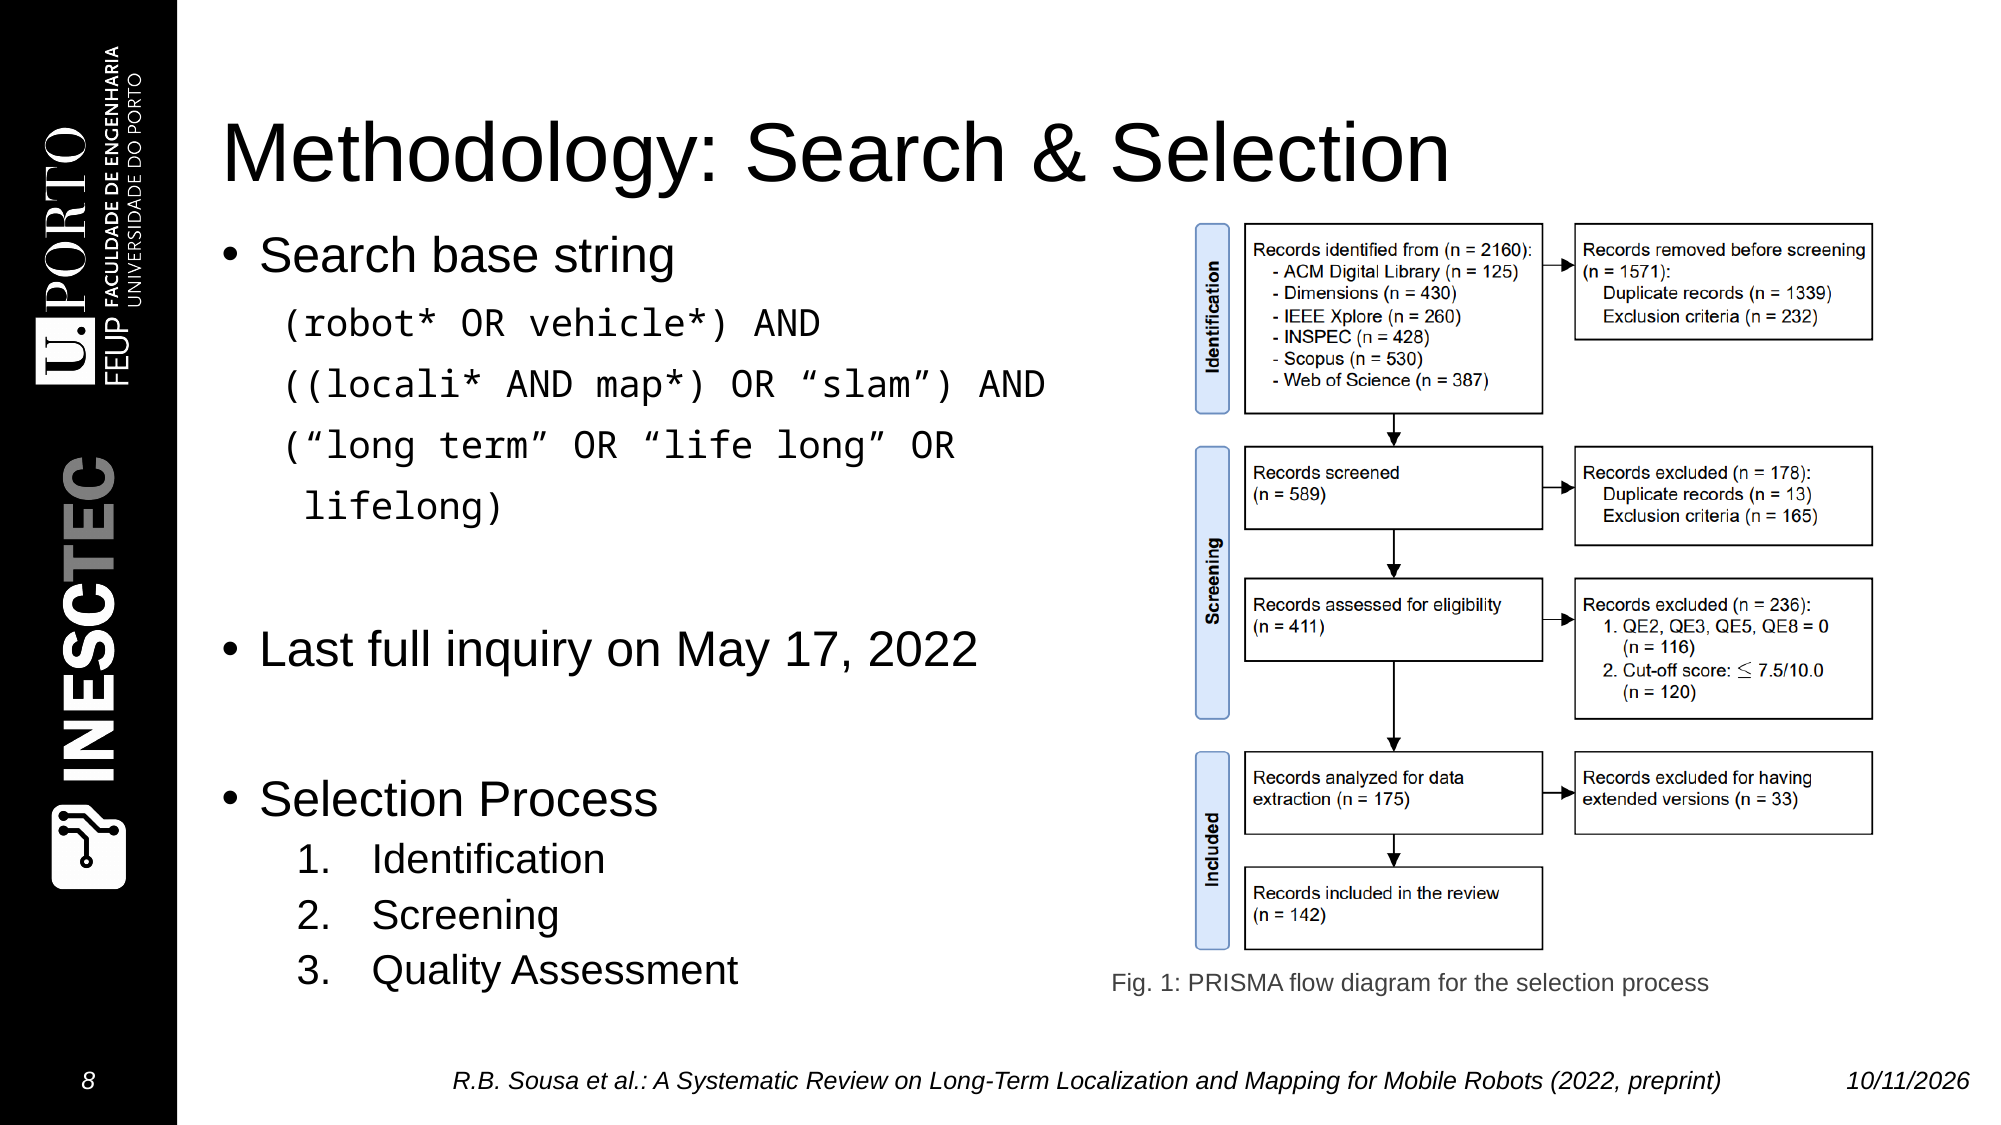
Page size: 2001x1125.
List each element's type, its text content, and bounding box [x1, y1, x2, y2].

list Search base string (robot* OR vehicle*) AND ((locali* AND map*) OR “slam”) AND (“long term” OR “life long” OR lifelong) Last full inquiry on May 17, 2022 Selection Process Identification Screening Quality Assessment [206, 221, 1081, 1036]
footer R.B. Sousa et al.: A Systematic Review on Long-Term Localization and Mapping for Mobile Robots (2022, preprint) [383, 1049, 1794, 1110]
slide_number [1822, 1049, 1971, 1110]
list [1193, 221, 1874, 955]
title Methodology: Search & Selection [206, 29, 1971, 207]
slide_number 8 [29, 1049, 148, 1110]
list Fig. 1: PRISMA flow diagram for the selection process [1096, 954, 1971, 1036]
picture [15, 421, 163, 925]
picture [15, 30, 163, 406]
